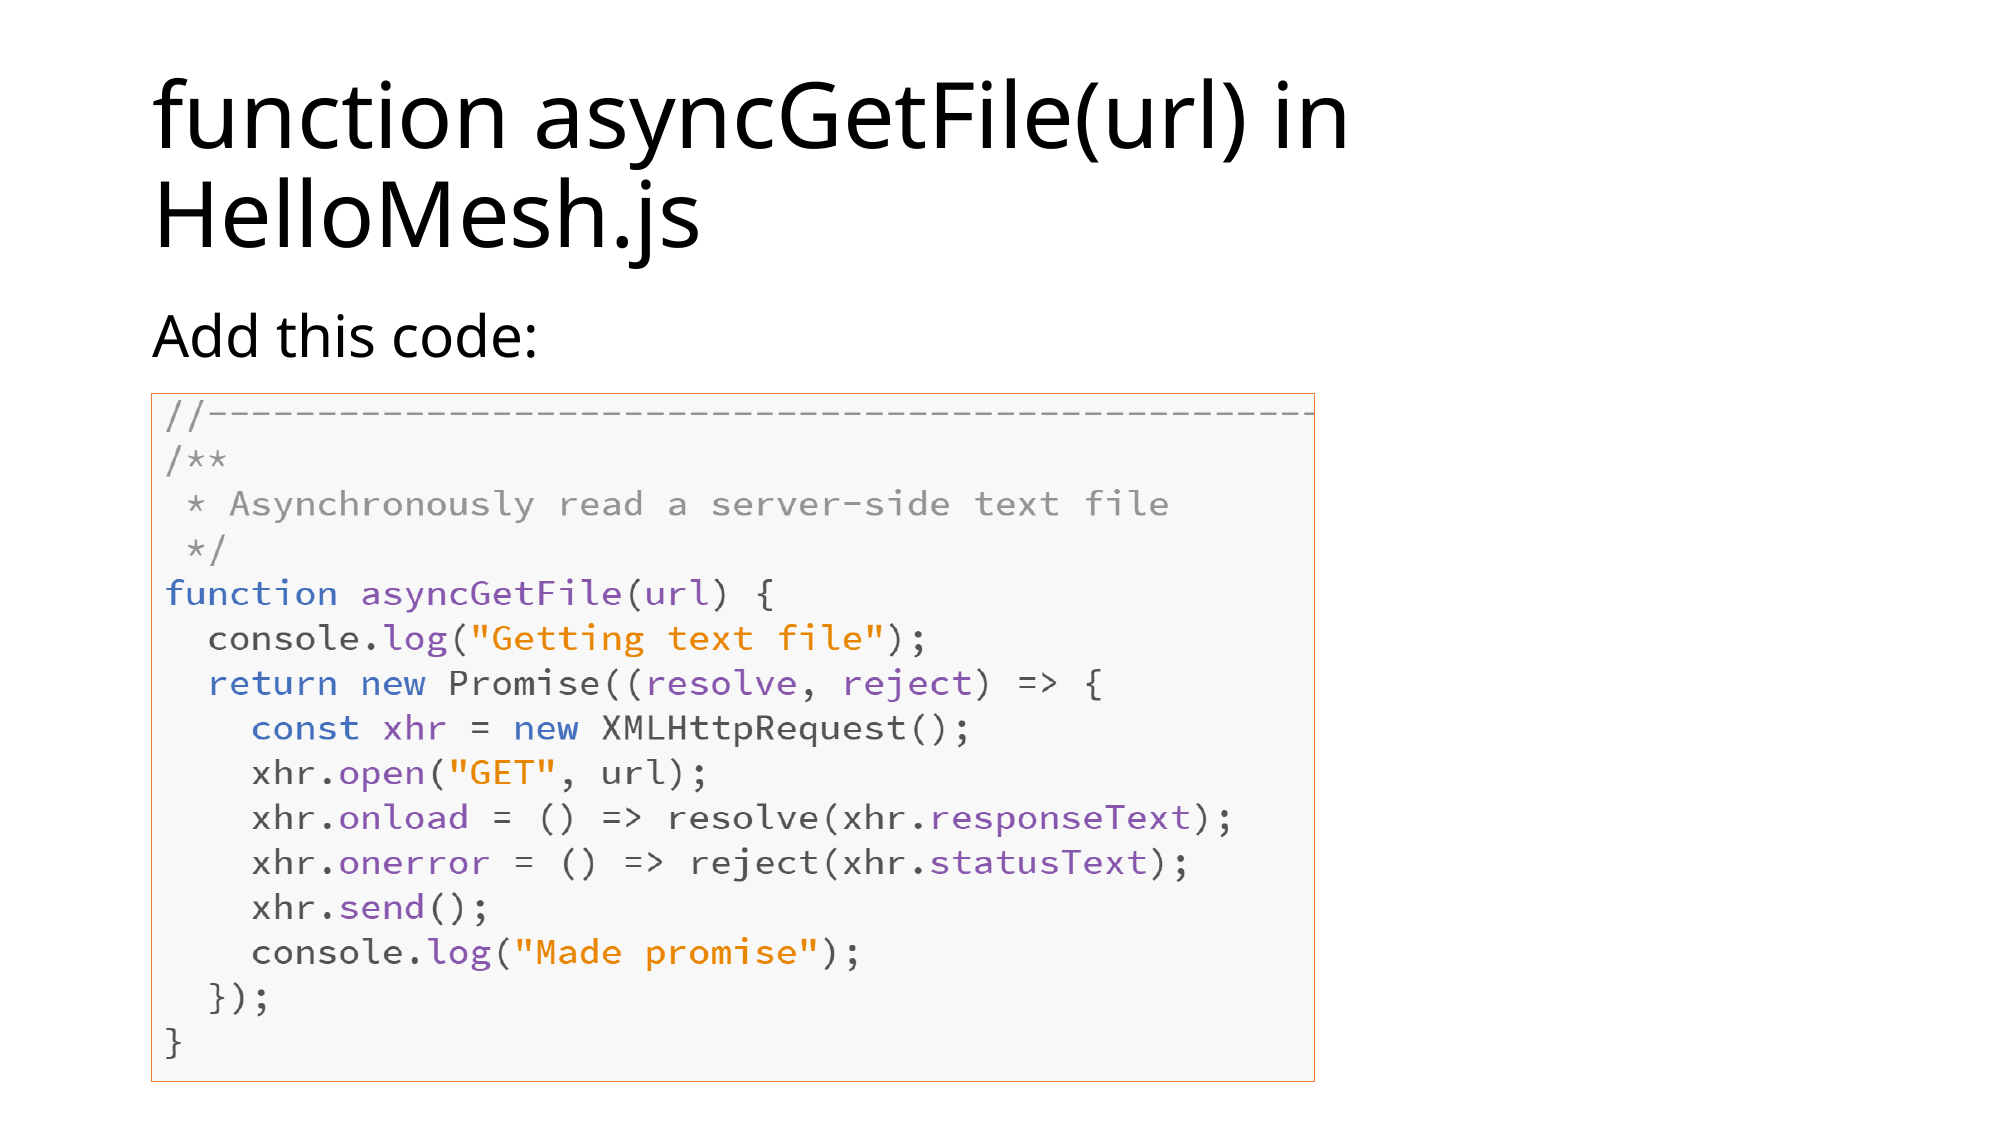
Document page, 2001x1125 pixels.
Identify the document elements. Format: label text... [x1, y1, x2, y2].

picture [151, 393, 1315, 1082]
list Add this code: [137, 299, 1863, 384]
title function asyncGetFile(url) in HelloMesh.js [137, 59, 1863, 278]
